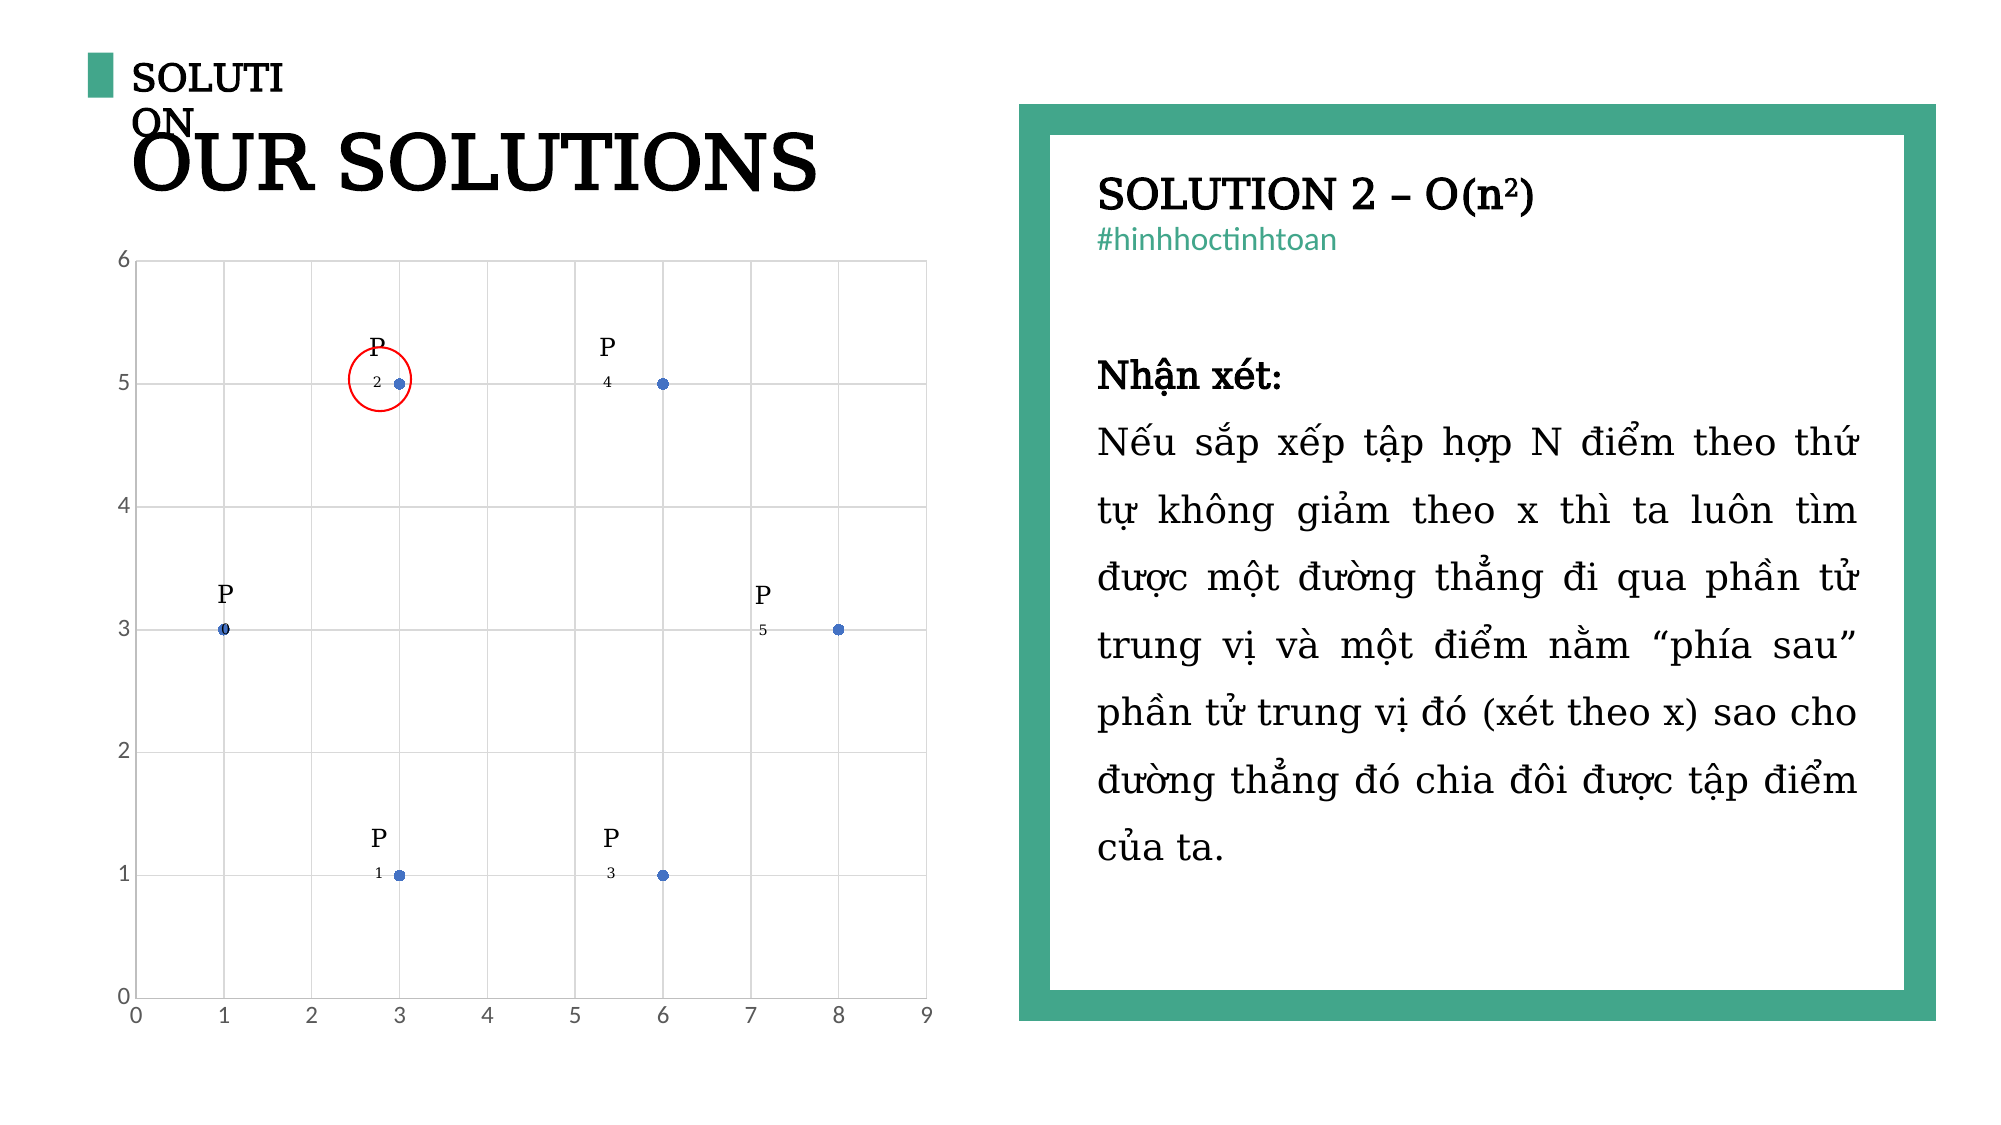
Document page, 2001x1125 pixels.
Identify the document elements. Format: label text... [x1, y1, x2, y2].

text_box Nhận xét: Nếu sắp xếp tập hợp N điểm theo thứ tự không giảm theo x thì ta luôn tìm được một đường thẳng đi qua phần tử trung vị và một điểm nằm “phía sau” phần tử trung vị đó (xét theo x) sao cho đường thẳng đó chia đôi được tập điểm của ta. [1082, 321, 1874, 876]
chart [100, 232, 950, 1046]
text_box SOLUTION 2 – O(n2) [1082, 159, 1588, 225]
text_box #hinhhoctinhtoan [1082, 209, 1391, 265]
text_box [87, 52, 114, 99]
text_box [1033, 118, 1921, 1006]
text_box SOLUTION [116, 46, 321, 106]
text_box OUR SOLUTIONS [116, 106, 966, 212]
